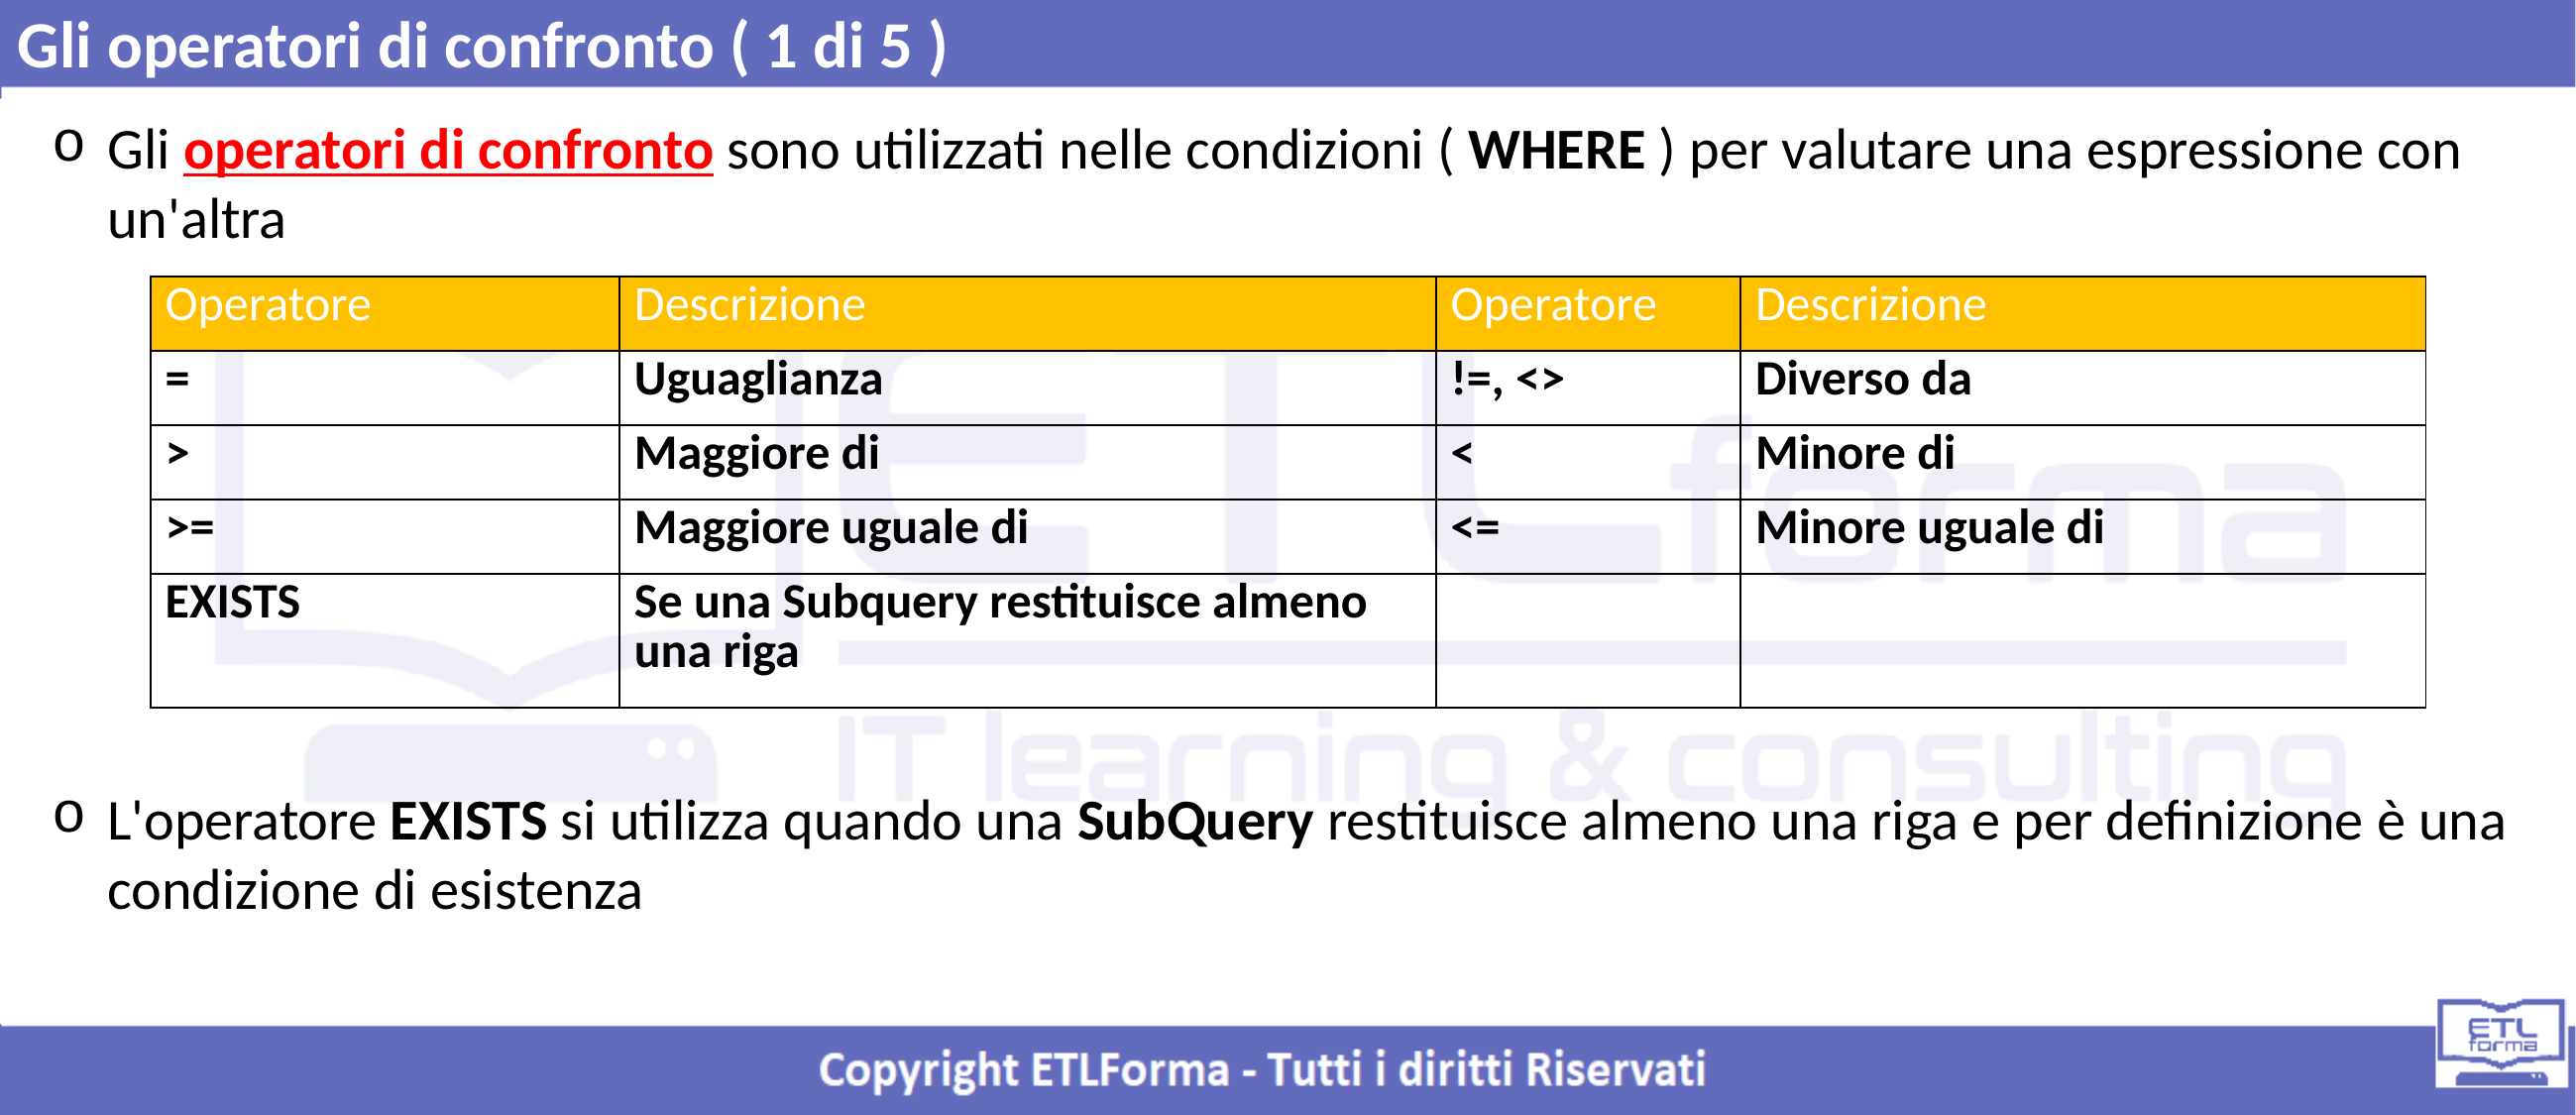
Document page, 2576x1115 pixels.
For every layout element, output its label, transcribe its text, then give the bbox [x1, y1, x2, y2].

table_cell Se una Subquery restituisce almeno una riga [620, 575, 1435, 707]
table_cell Minore di [1741, 426, 2425, 499]
table_header Operatore [1437, 278, 1739, 350]
table_cell = [152, 352, 618, 424]
table_header Descrizione [1741, 278, 2425, 350]
table_cell <= [1437, 501, 1739, 573]
table_cell Uguaglianza [620, 352, 1435, 424]
table_header Operatore [152, 278, 618, 350]
table_cell Minore uguale di [1741, 501, 2425, 573]
table_cell [1741, 575, 2425, 707]
table_cell Maggiore di [620, 426, 1435, 499]
table_cell Diverso da [1741, 352, 2425, 424]
table_cell >= [152, 501, 618, 573]
table_cell < [1437, 426, 1739, 499]
table_cell > [152, 426, 618, 499]
table_header Descrizione [620, 278, 1435, 350]
table_cell EXISTS [152, 575, 618, 707]
table_cell [1437, 575, 1739, 707]
table_cell !=, <> [1437, 352, 1739, 424]
text_box Gli operatori di confronto ( 1 di 5 ) [3, 0, 2552, 65]
text_box Gli operatori di confronto sono utilizzati nelle condizioni ( WHERE ) per valutare una espressione con un'altra L'operatore EXISTS si utilizza quando una SubQuery restituisce almeno una riga e per definizione è una condizione di esistenza [18, 105, 2527, 927]
table_cell Maggiore uguale di [620, 501, 1435, 573]
